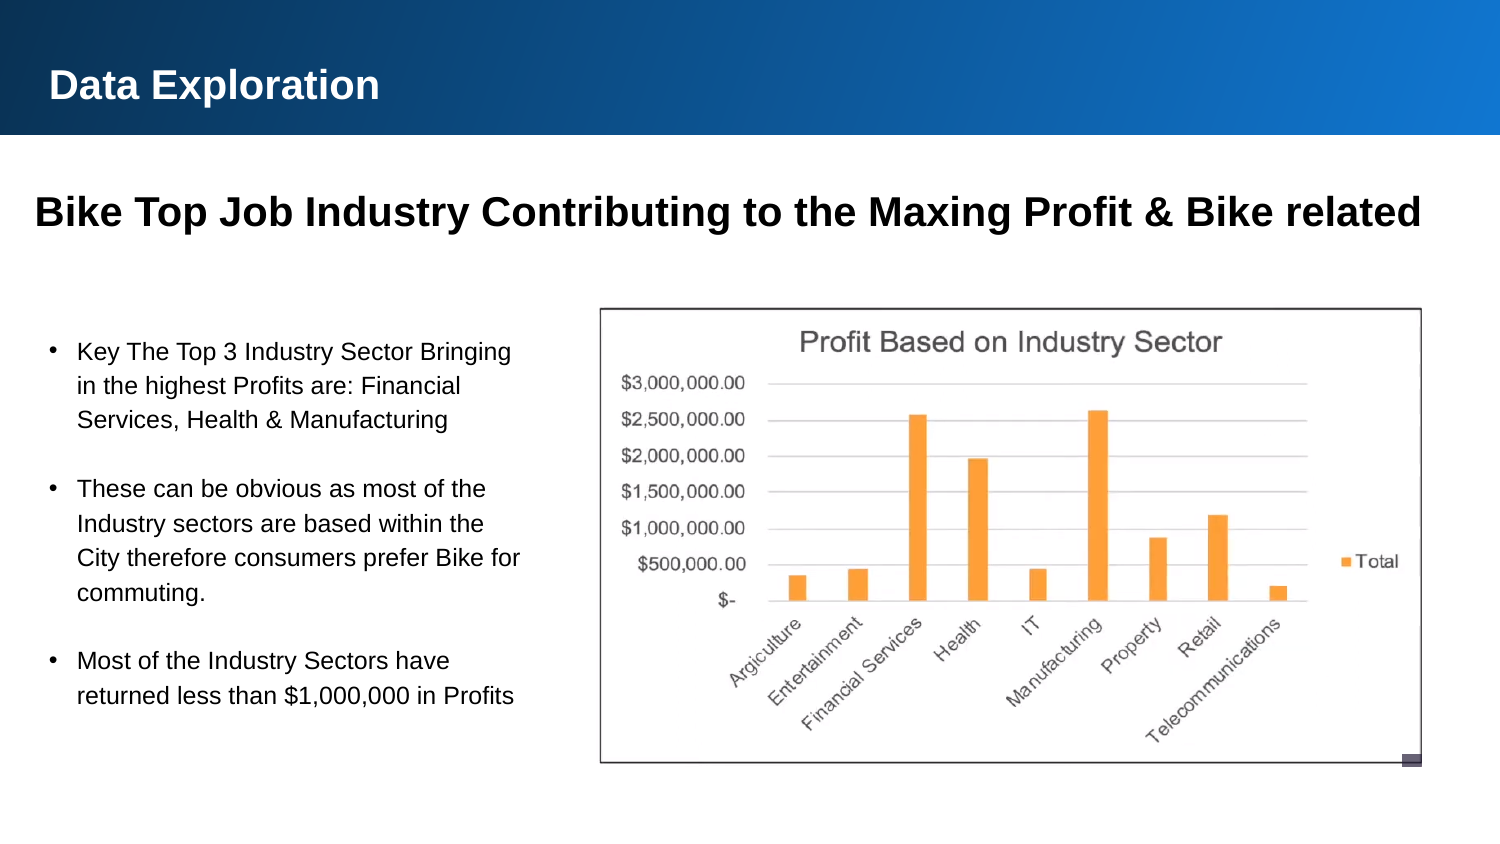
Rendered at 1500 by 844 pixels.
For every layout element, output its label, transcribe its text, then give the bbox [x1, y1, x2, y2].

text_box Data Exploration [33, 43, 1439, 124]
text_box Key The Top 3 Industry Sector Bringing in the highest Profits are: Financial Services, Health & Manufacturing These can be obvious as most of the Industry sectors are based within the City therefore consumers prefer Bike for commuting. Most of the Industry Sectors have returned less than $1,000,000 in Profits [33, 315, 547, 759]
text_box Bike Top Job Industry Contributing to the Maxing Profit & Bike related [19, 161, 1439, 250]
picture [596, 303, 1422, 767]
text_box [0, 0, 1500, 135]
